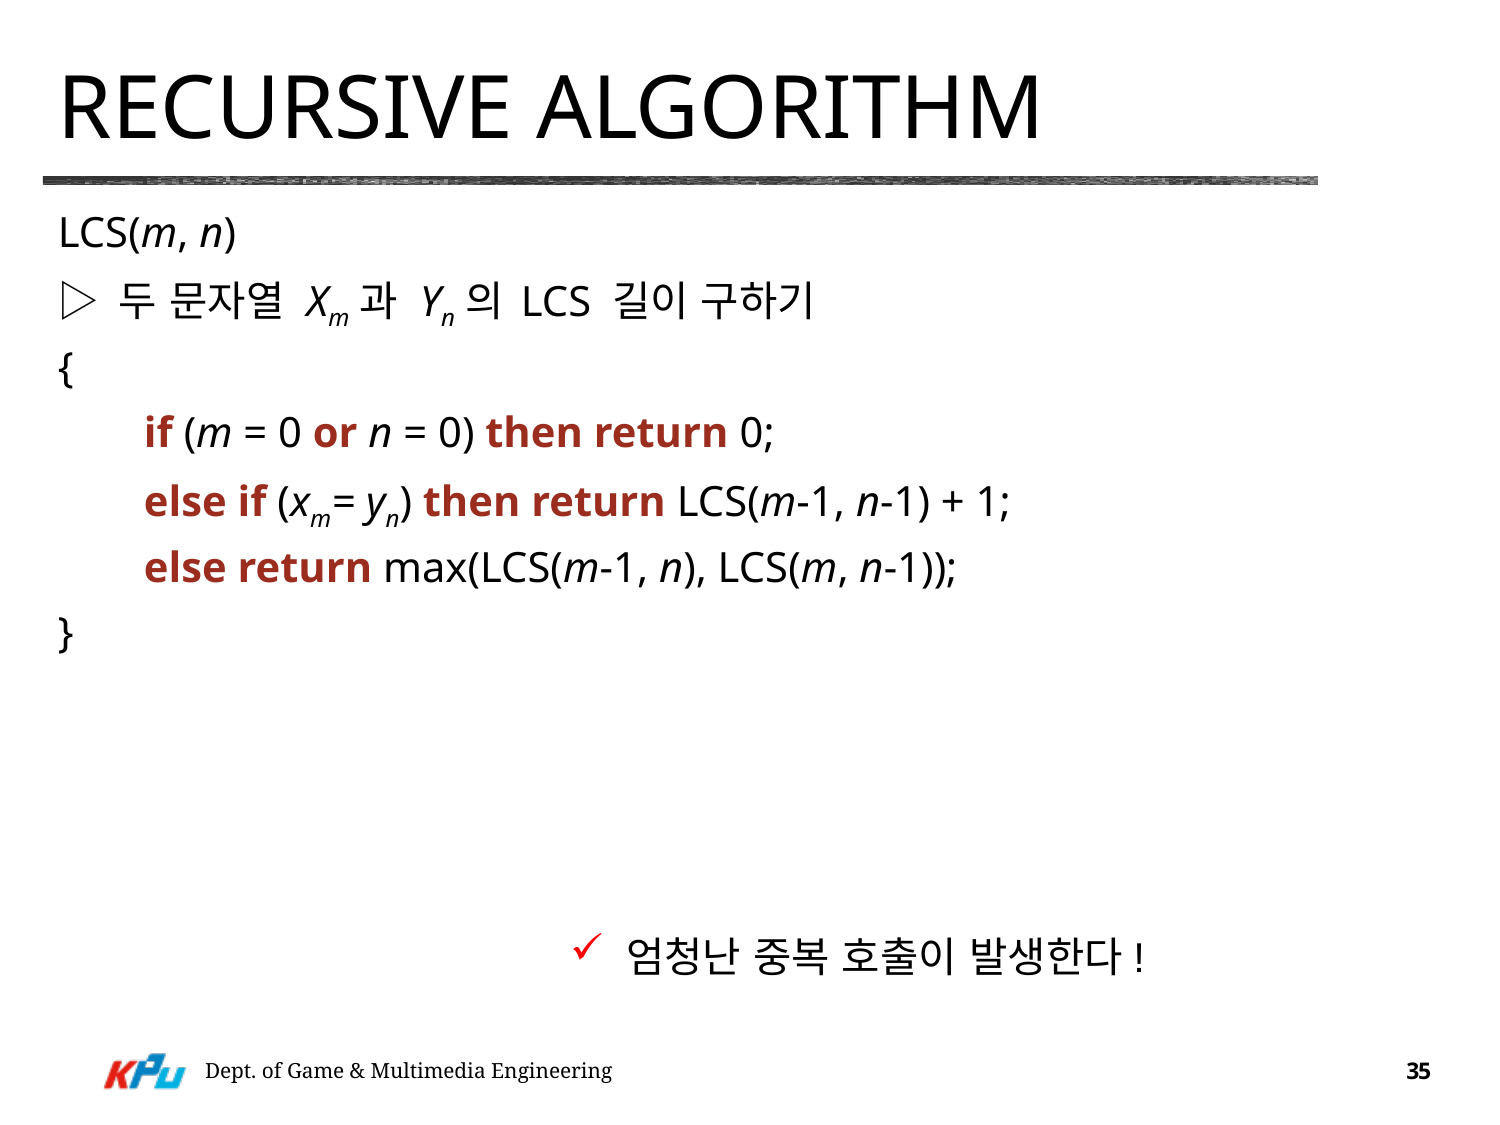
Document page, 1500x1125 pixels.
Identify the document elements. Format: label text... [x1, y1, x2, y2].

footer Dept. of Game & Multimedia Engineering [190, 1042, 879, 1103]
list LCS(m, n) ▷ 두 문자열 Xm과 Yn의 LCS 길이 구하기 { if (m = 0 or n = 0) then return 0; else if (xm= yn) then return LCS(m-1, n-1) + 1; else return max(LCS(m-1, n), LCS(m, n-1)); } [42, 207, 1458, 1013]
title Recursive Algorithm [42, 39, 1458, 182]
slide_number 35 [1379, 1042, 1459, 1103]
picture [92, 1030, 191, 1120]
text_box 엄청난 중복 호출이 발생한다! [555, 923, 1160, 988]
